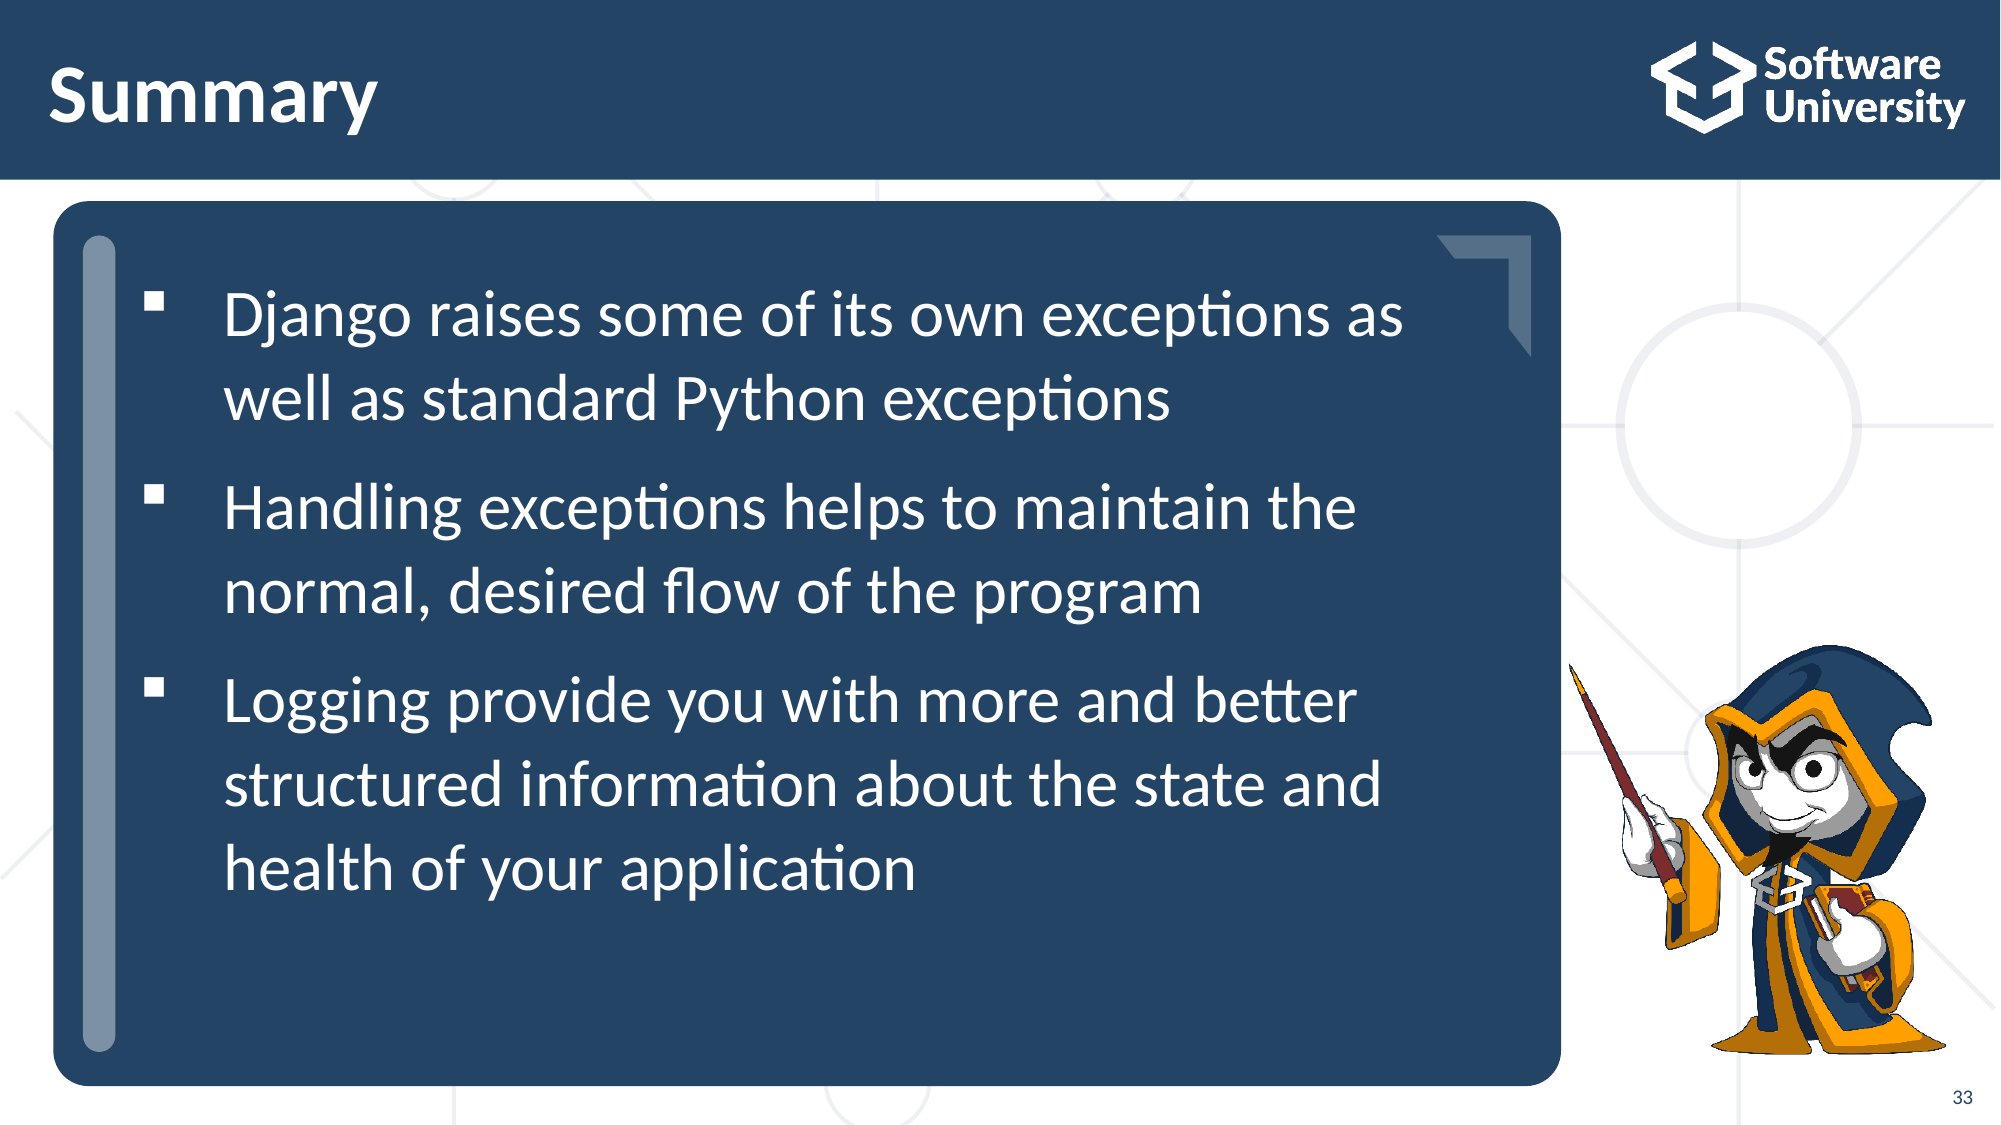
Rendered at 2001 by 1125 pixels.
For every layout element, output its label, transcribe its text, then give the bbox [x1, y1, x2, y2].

picture [1566, 643, 1947, 1055]
title Summary [31, 16, 1625, 162]
slide_number 33 [1927, 1067, 1989, 1117]
picture [1651, 41, 1966, 134]
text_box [53, 200, 1562, 1087]
